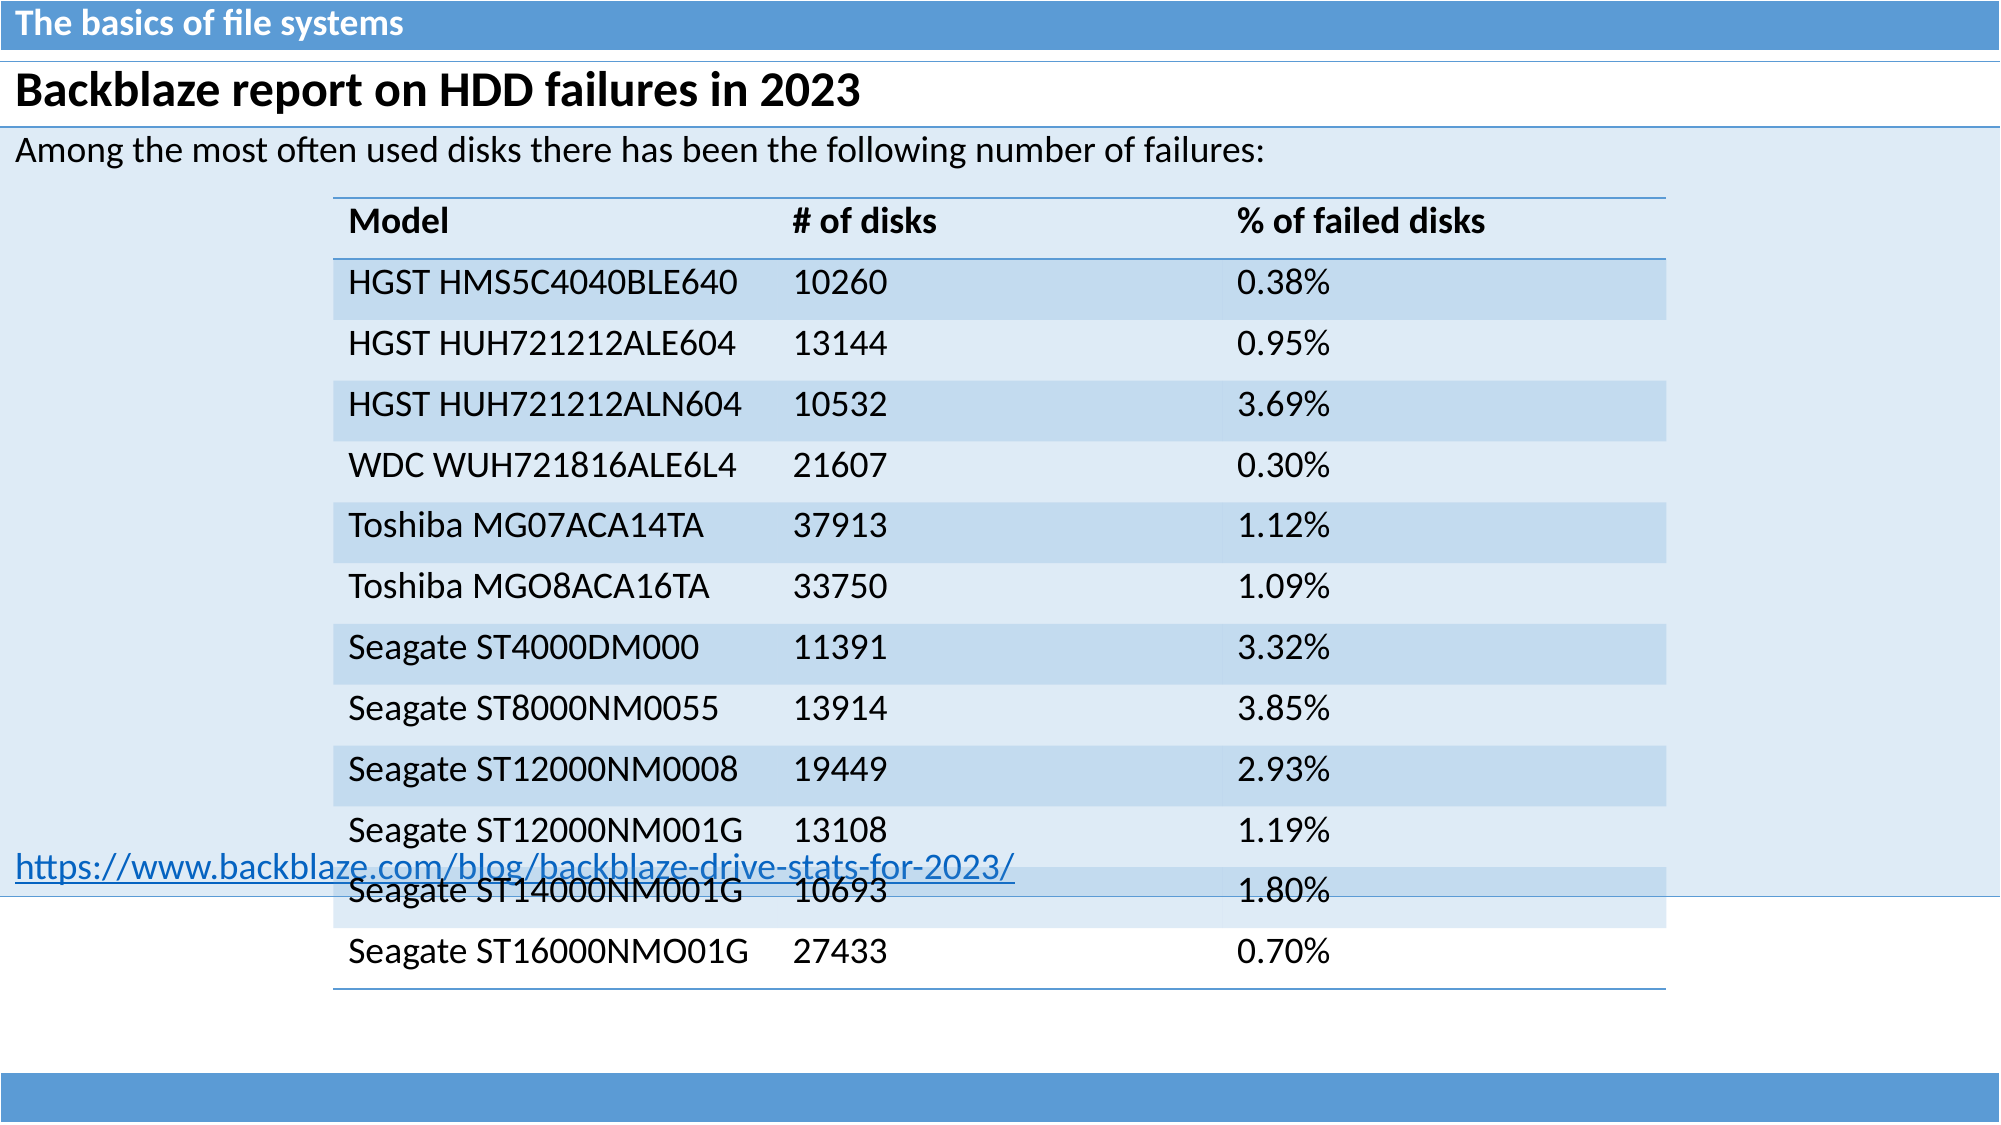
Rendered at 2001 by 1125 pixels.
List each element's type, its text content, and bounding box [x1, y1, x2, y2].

table_header % of failed disks [1222, 199, 1666, 258]
table_cell 19449 [778, 746, 1222, 806]
table_cell Seagate ST8000NM0055 [333, 685, 778, 746]
table_cell 10532 [778, 381, 1222, 441]
table_cell 21607 [778, 441, 1222, 502]
table_cell 13108 [778, 806, 1222, 867]
table_header Backblaze report on HDD failures in 2023 [0, 62, 2000, 126]
table_header [1, 1073, 1999, 1122]
table_cell 3.85% [1222, 685, 1666, 746]
table_cell 37913 [778, 502, 1222, 563]
table_cell 1.80% [1222, 867, 1666, 928]
table_cell 0.70% [1222, 928, 1666, 988]
table_cell 2.93% [1222, 746, 1666, 806]
table_cell 10693 [778, 867, 1222, 928]
table_cell WDC WUH721816ALE6L4 [333, 441, 778, 502]
table_cell HGST HUH721212ALE604 [333, 320, 778, 381]
table_cell 13914 [778, 685, 1222, 746]
table_cell Seagate ST12000NM0008 [333, 746, 778, 806]
table_cell 11391 [778, 624, 1222, 685]
table_cell HGST HUH721212ALN604 [333, 381, 778, 441]
table_cell Among the most often used disks there has been the following number of failures: https://www.backblaze.com/blog/backblaze-drive-stats-for-2023/ [0, 128, 2000, 896]
table_cell Seagate ST16000NMO01G [333, 928, 778, 988]
table_cell 0.30% [1222, 441, 1666, 502]
table_cell Seagate ST12000NM001G [333, 806, 778, 867]
table_cell Seagate ST14000NM001G [333, 867, 778, 928]
table_header # of disks [778, 199, 1222, 258]
table_cell Seagate ST4000DM000 [333, 624, 778, 685]
table_cell Toshiba MG07ACA14TA [333, 502, 778, 563]
table_cell 0.38% [1222, 260, 1666, 320]
table_cell 1.12% [1222, 502, 1666, 563]
table_cell Toshiba MGO8ACA16TA [333, 563, 778, 624]
table_cell 0.95% [1222, 320, 1666, 381]
table_header The basics of file systems [1, 1, 1999, 50]
table_cell 13144 [778, 320, 1222, 381]
table_cell 27433 [778, 928, 1222, 988]
table_cell 33750 [778, 563, 1222, 624]
table_cell 1.19% [1222, 806, 1666, 867]
table_cell HGST HMS5C4040BLE640 [333, 260, 778, 320]
table_cell 3.69% [1222, 381, 1666, 441]
table_cell 10260 [778, 260, 1222, 320]
table_cell 1.09% [1222, 563, 1666, 624]
table_header Model [333, 199, 778, 258]
table_cell 3.32% [1222, 624, 1666, 685]
